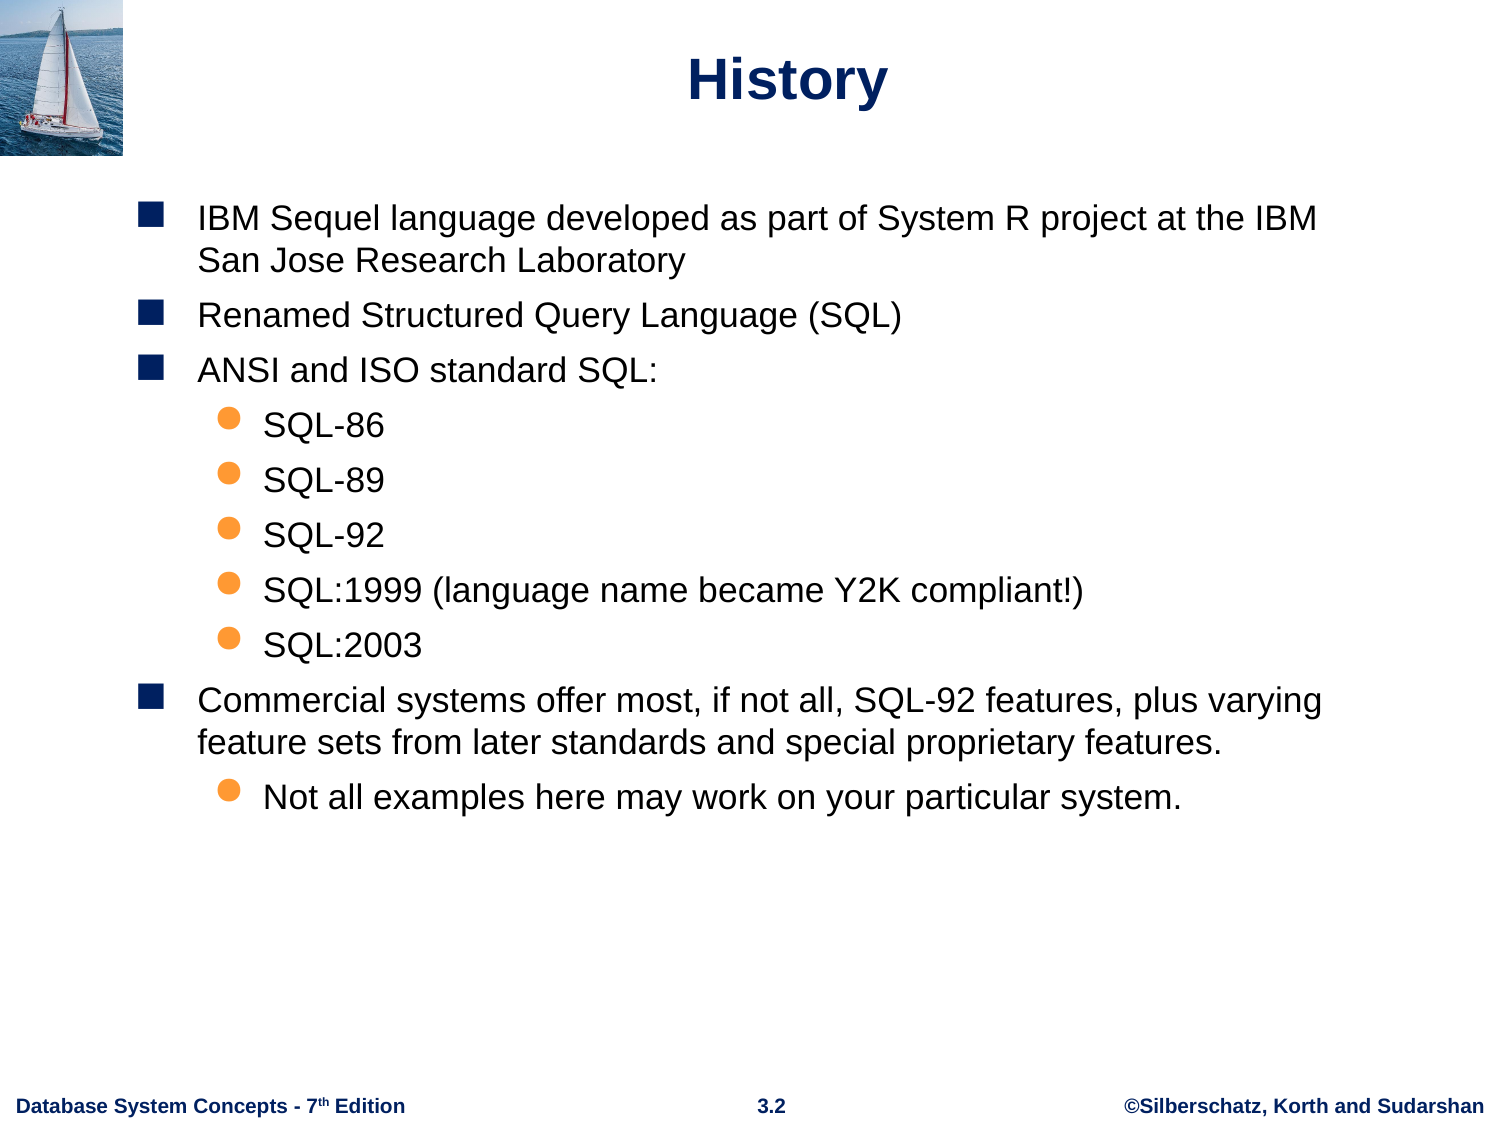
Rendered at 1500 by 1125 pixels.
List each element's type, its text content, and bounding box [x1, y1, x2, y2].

title History [125, 18, 1452, 120]
picture [0, 0, 123, 156]
list IBM Sequel language developed as part of System R project at the IBM San Jose Research Laboratory Renamed Structured Query Language (SQL) ANSI and ISO standard SQL: SQL-86 SQL-89 SQL-92 SQL:1999 (language name became Y2K compliant!) SQL:2003 Commercial systems offer most, if not all, SQL-92 features, plus varying feature sets from later standards and special proprietary features. Not all examples here may work on your particular system. [126, 187, 1382, 992]
